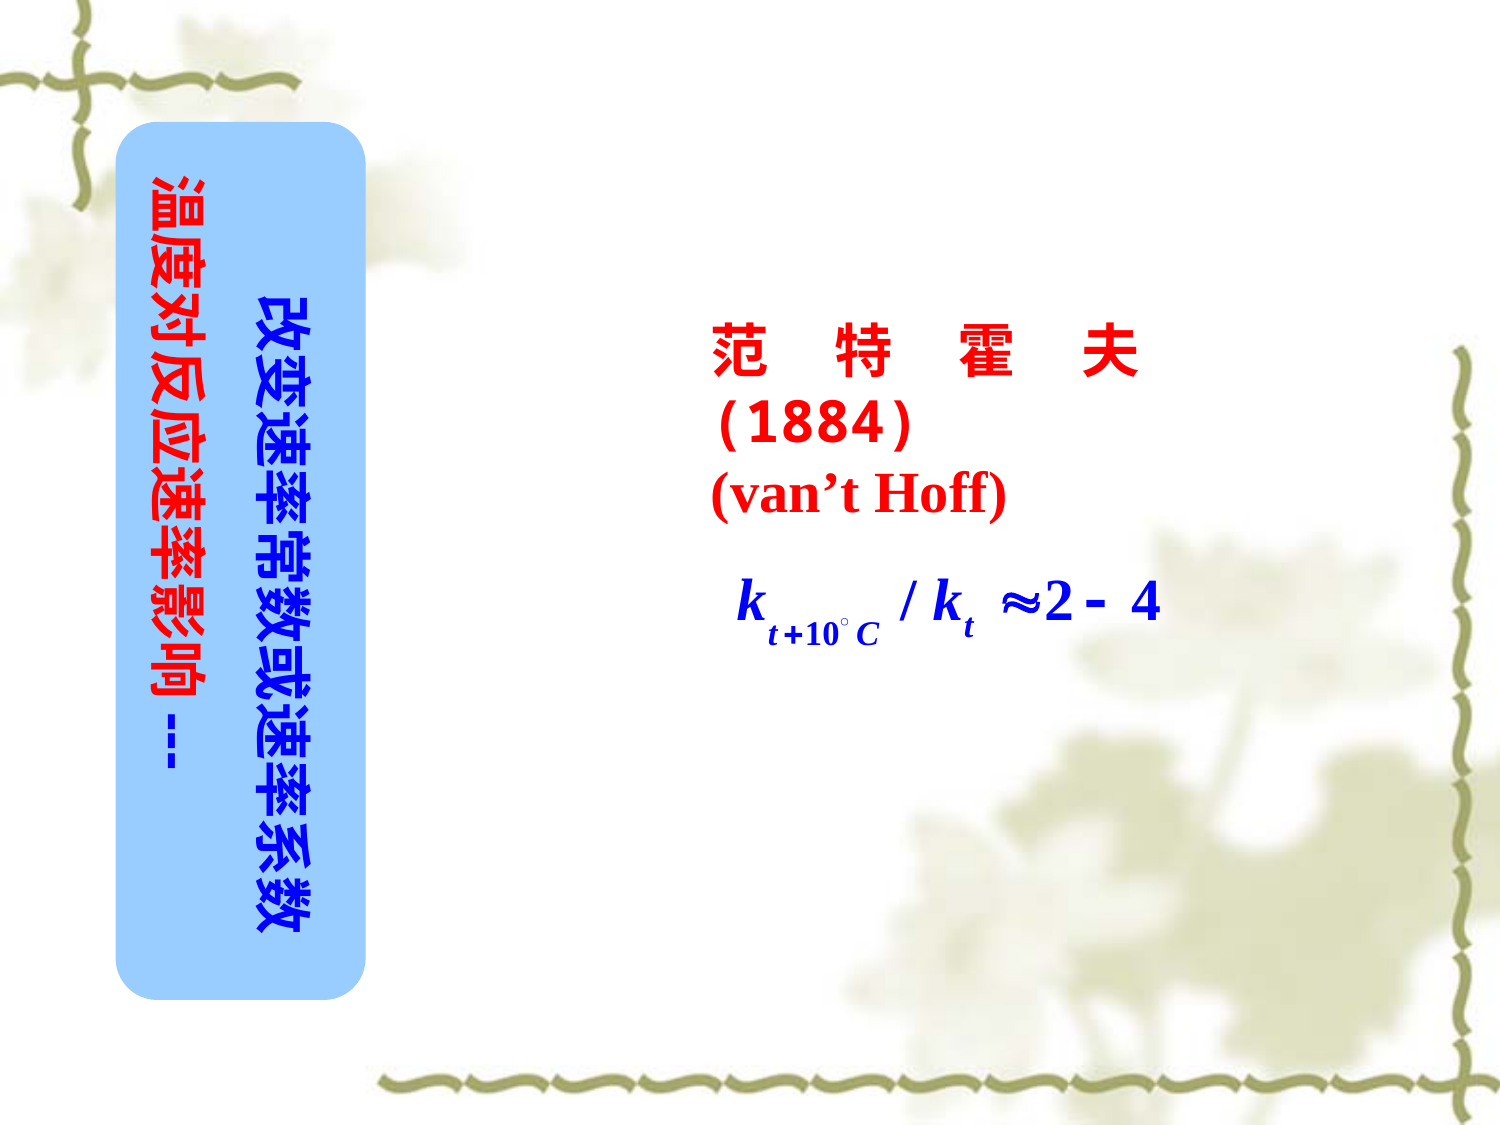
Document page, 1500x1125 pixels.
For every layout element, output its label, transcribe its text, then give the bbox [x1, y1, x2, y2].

text_box 范特霍夫(1884) (van’t Hoff) [696, 341, 1169, 497]
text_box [727, 560, 1172, 656]
text_box [115, 121, 366, 989]
picture [0, 0, 1500, 1125]
text_box 改变速率常数或速率系数 温度对反应速率影响--- [129, 159, 441, 1060]
